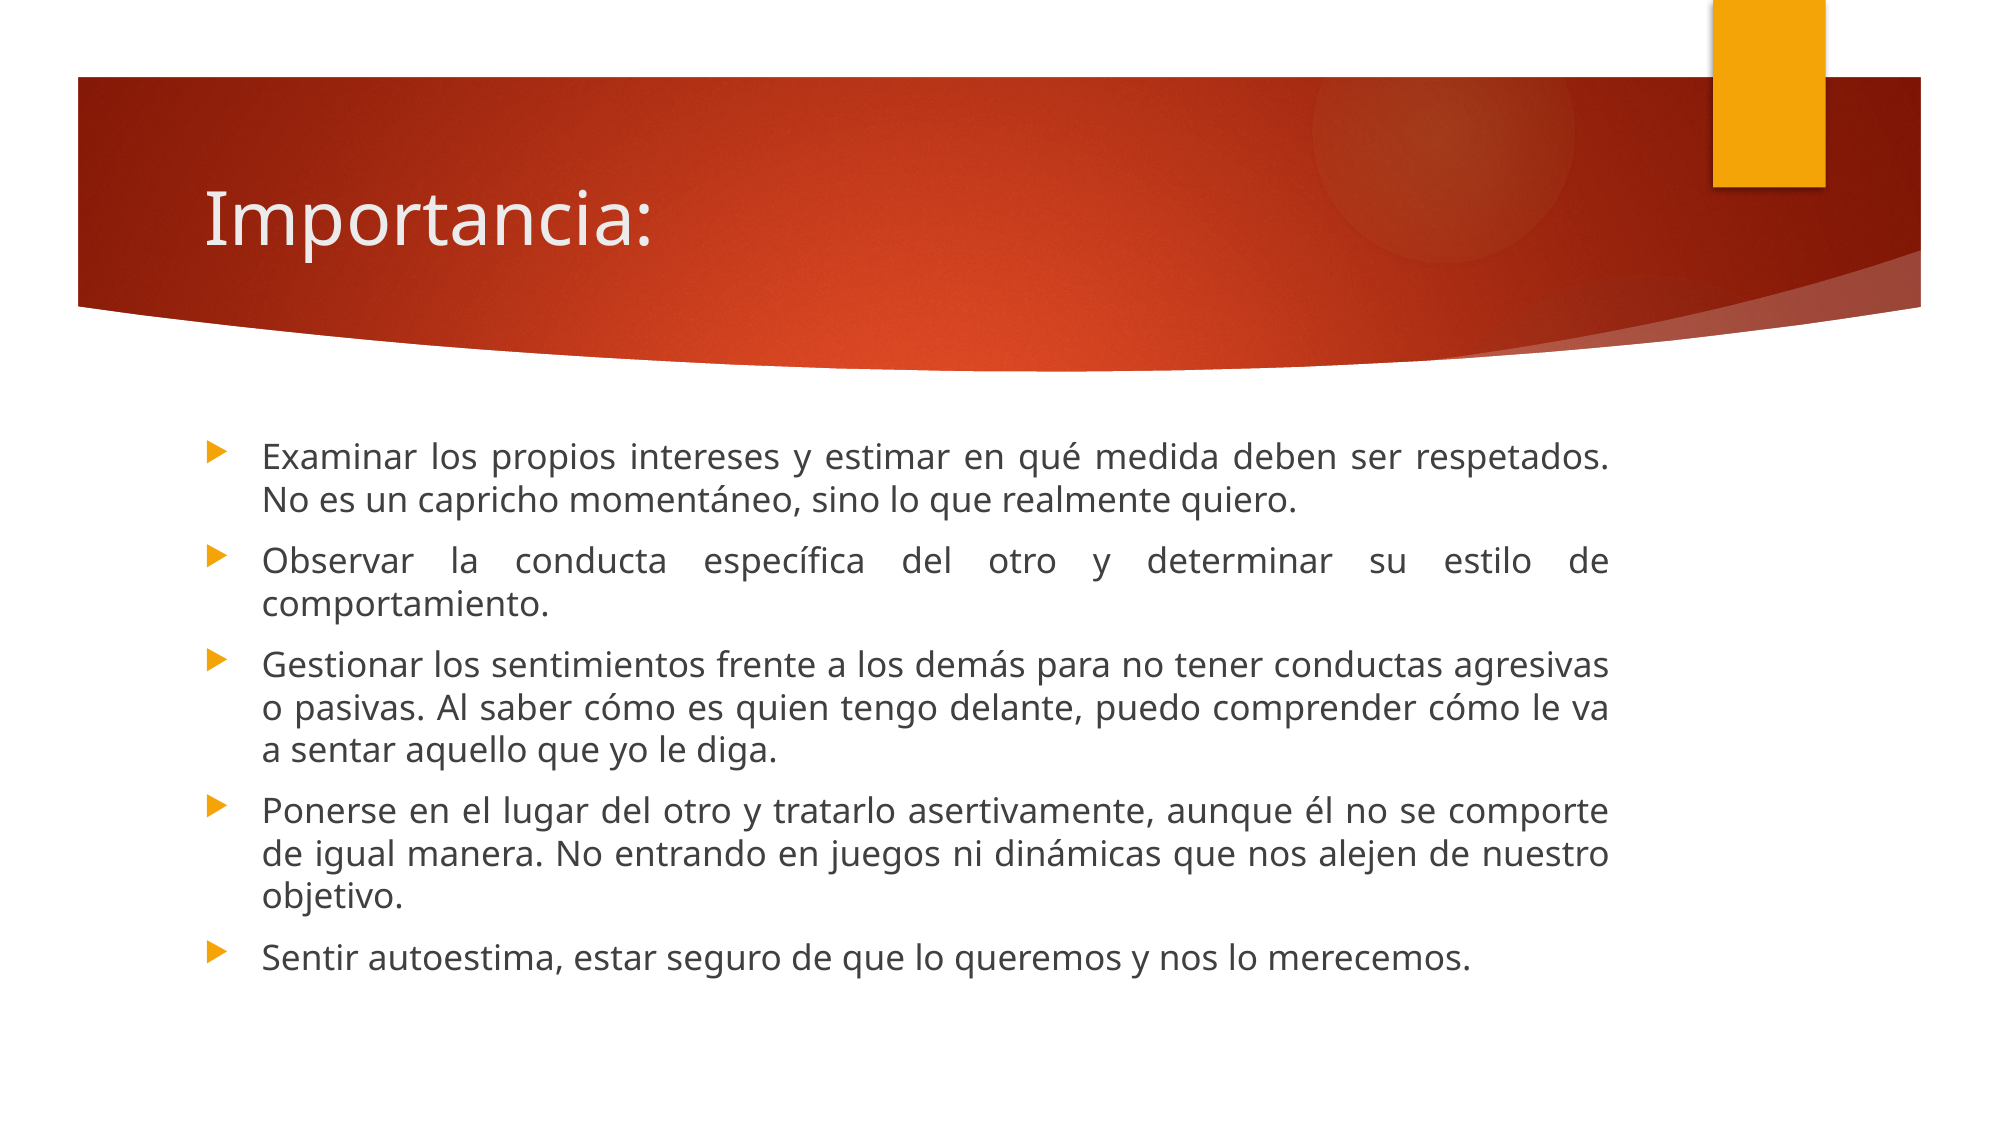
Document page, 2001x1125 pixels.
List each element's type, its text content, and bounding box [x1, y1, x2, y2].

title Importancia: [189, 155, 1627, 275]
list Examinar los propios intereses y estimar en qué medida deben ser respetados. No es un capricho momentáneo, sino lo que realmente quiero. Observar la conducta específica del otro y determinar su estilo de comportamiento. Gestionar los sentimientos frente a los demás para no tener conductas agresivas o pasivas. Al saber cómo es quien tengo delante, puedo comprender cómo le va a sentar aquello que yo le diga. Ponerse en el lugar del otro y tratarlo asertivamente, aunque él no se comporte de igual manera. No entrando en juegos ni dinámicas que nos alejen de nuestro objetivo. Sentir autoestima, estar seguro de que lo queremos y nos lo merecemos. [189, 427, 1627, 988]
